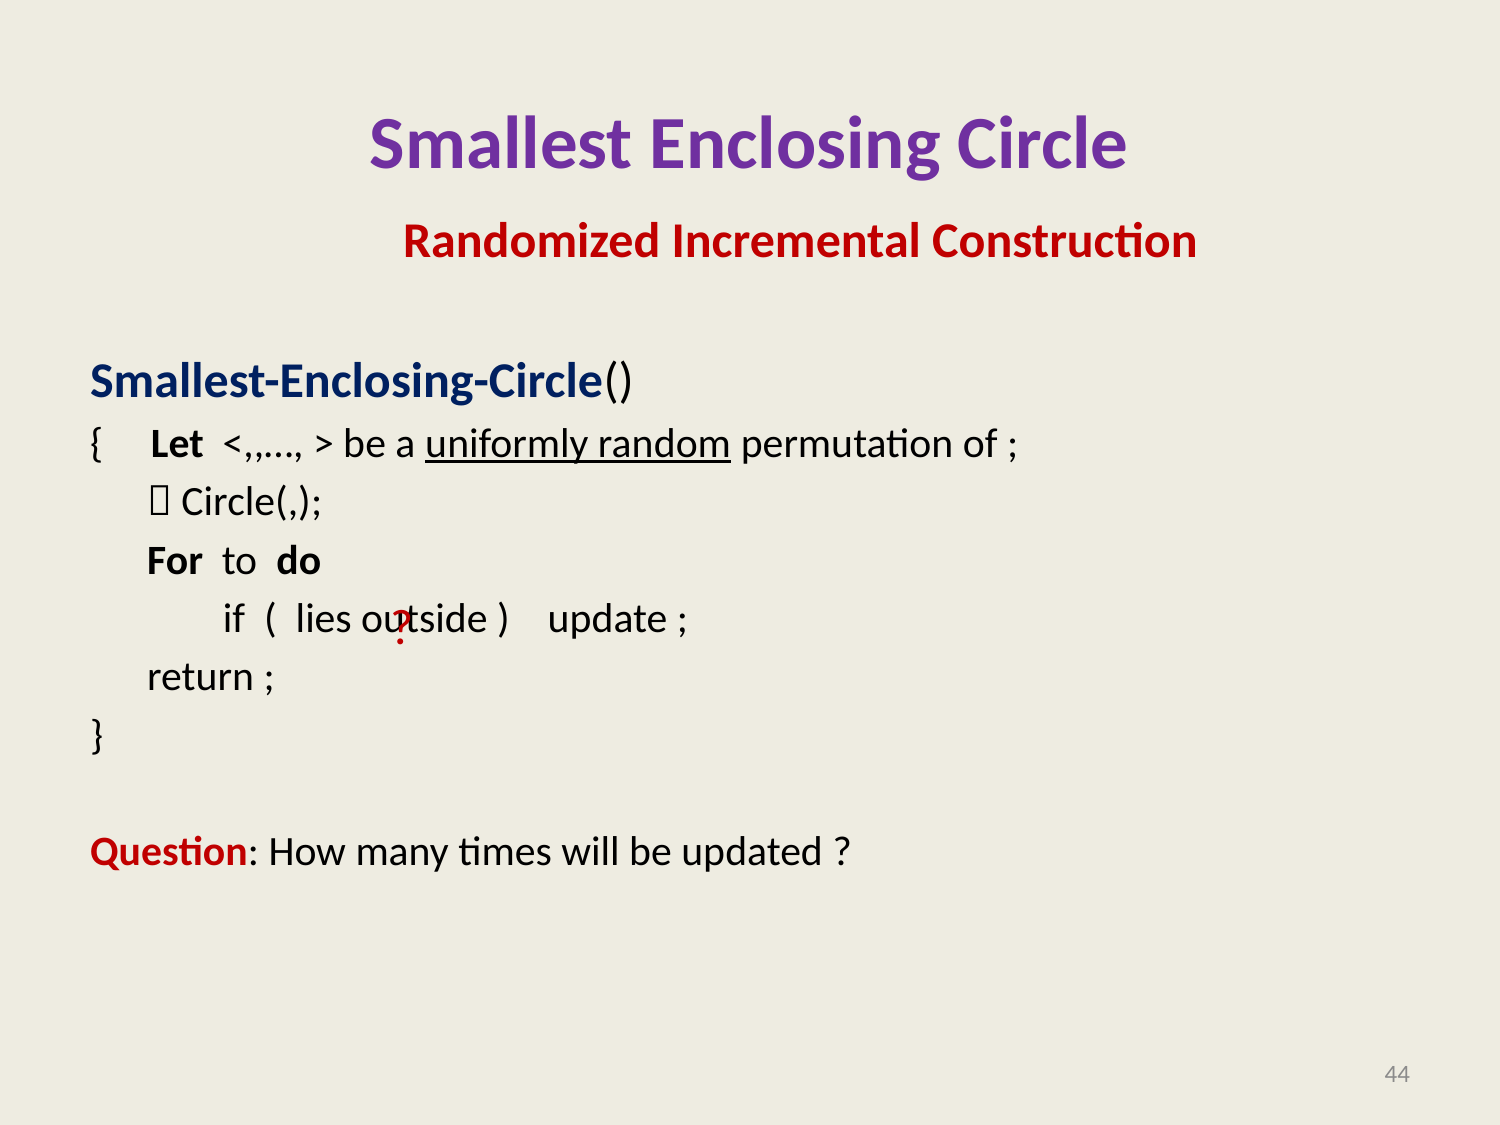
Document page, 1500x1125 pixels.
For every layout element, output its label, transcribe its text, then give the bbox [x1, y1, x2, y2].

title Smallest Enclosing Circle [75, 45, 1425, 233]
text_box ? [375, 586, 429, 662]
slide_number 44 [1074, 1042, 1425, 1103]
